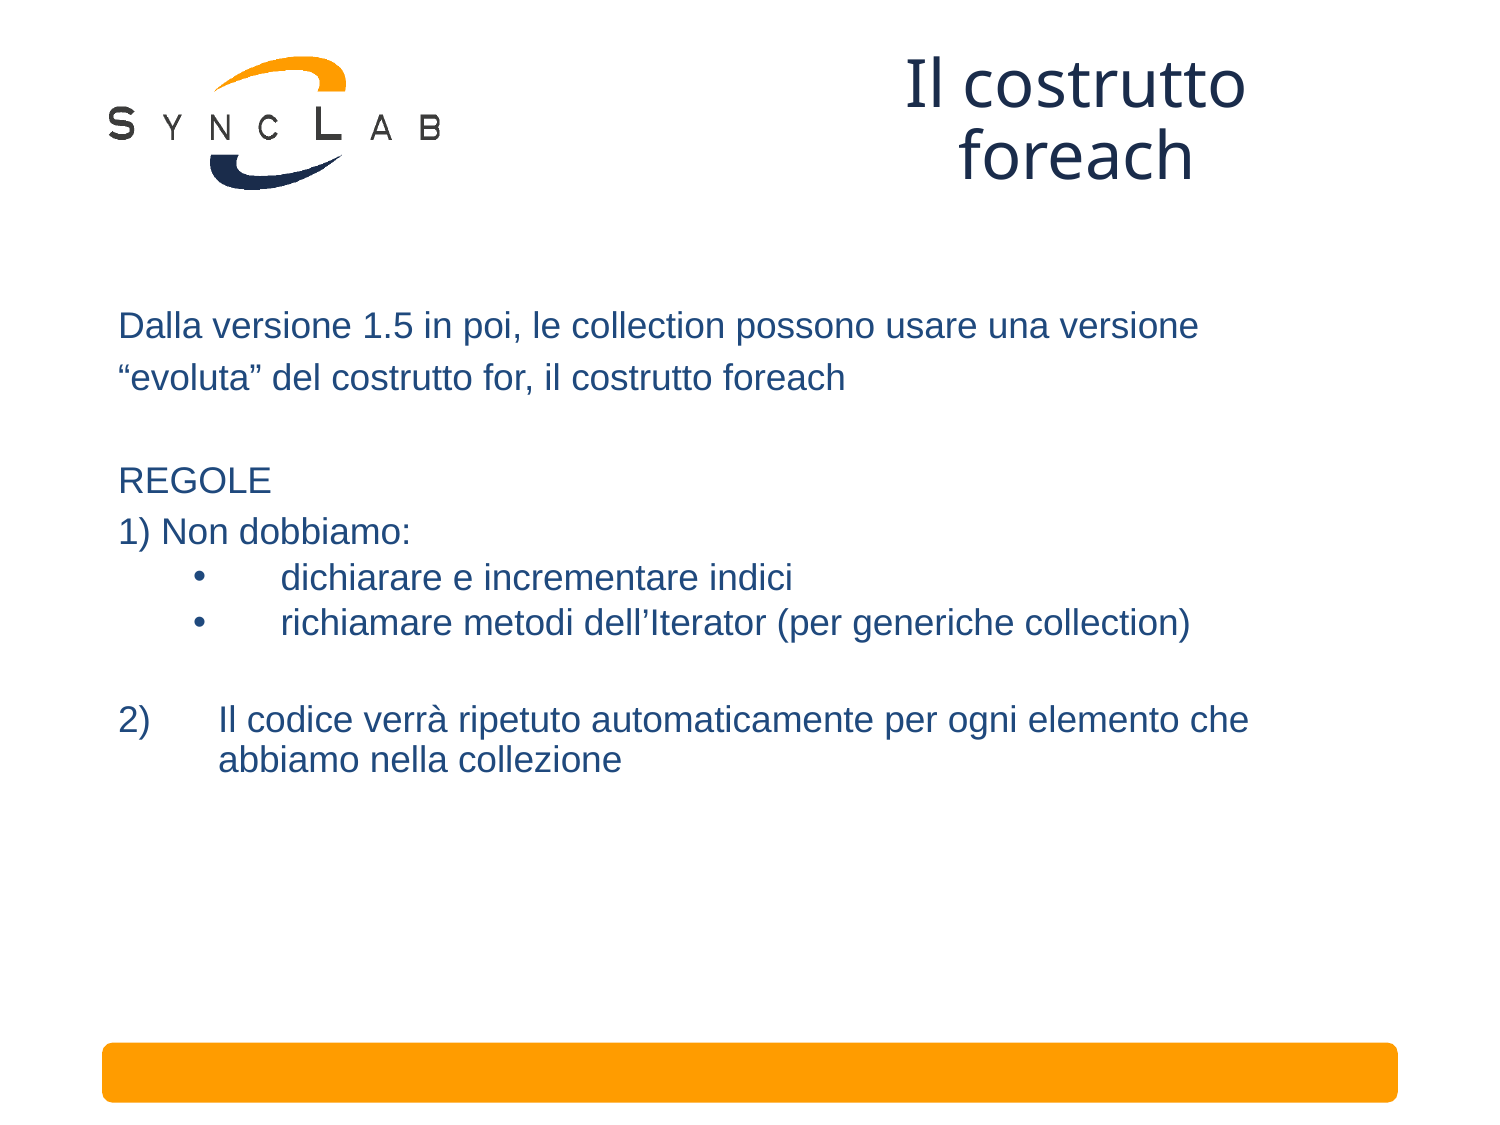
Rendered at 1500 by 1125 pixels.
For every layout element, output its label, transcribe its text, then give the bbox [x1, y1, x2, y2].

picture [103, 52, 445, 193]
title Il costrutto foreach [786, 17, 1368, 227]
list Dalla versione 1.5 in poi, le collection possono usare una versione “evoluta” del costrutto for, il costrutto foreach REGOLE 1) Non dobbiamo: dichiarare e incrementare indici richiamare metodi dell’Iterator (per generiche collection) Il codice verrà ripetuto automaticamente per ogni elemento che abbiamo nella collezione [103, 299, 1397, 1014]
